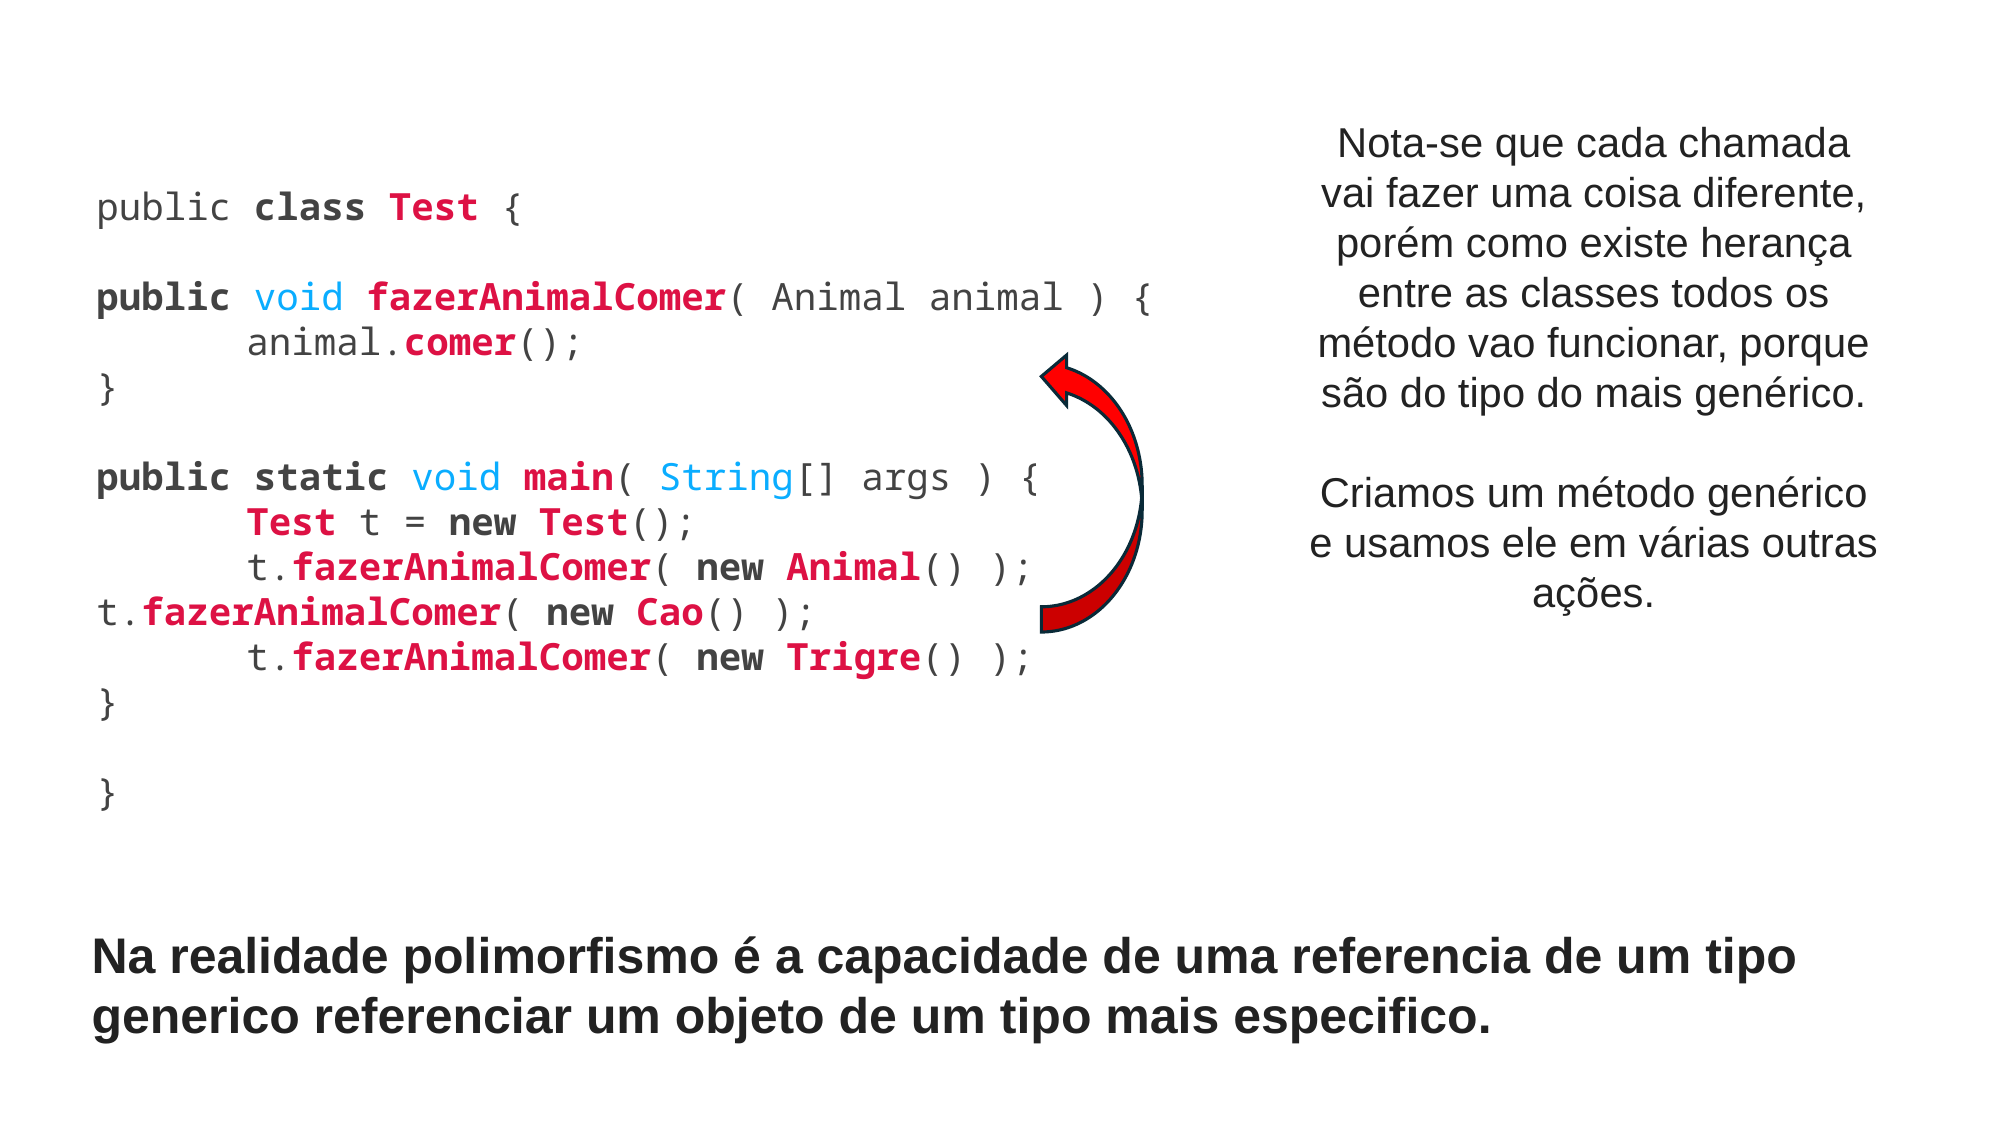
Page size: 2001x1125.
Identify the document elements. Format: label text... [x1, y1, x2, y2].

text_box Na realidade polimorfismo é a capacidade de uma referencia de um tipo generico referenciar um objeto de um tipo mais especifico. [76, 915, 1842, 1051]
text_box Nota-se que cada chamada vai fazer uma coisa diferente, porém como existe herança entre as classes todos os método vao funcionar, porque são do tipo do mais genérico. Criamos um método genérico e usamos ele em várias outras ações. [1291, 108, 1896, 674]
text_box [1039, 351, 1144, 634]
text_box public class Test { public void fazerAnimalComer( Animal animal ) { animal.comer(); } public static void main( String[] args ) { Test t = new Test(); t.fazerAnimalComer( new Animal() ); t.fazerAnimalComer( new Cao() ); t.fazerAnimalComer( new Trigre() ); } } [81, 175, 1214, 820]
